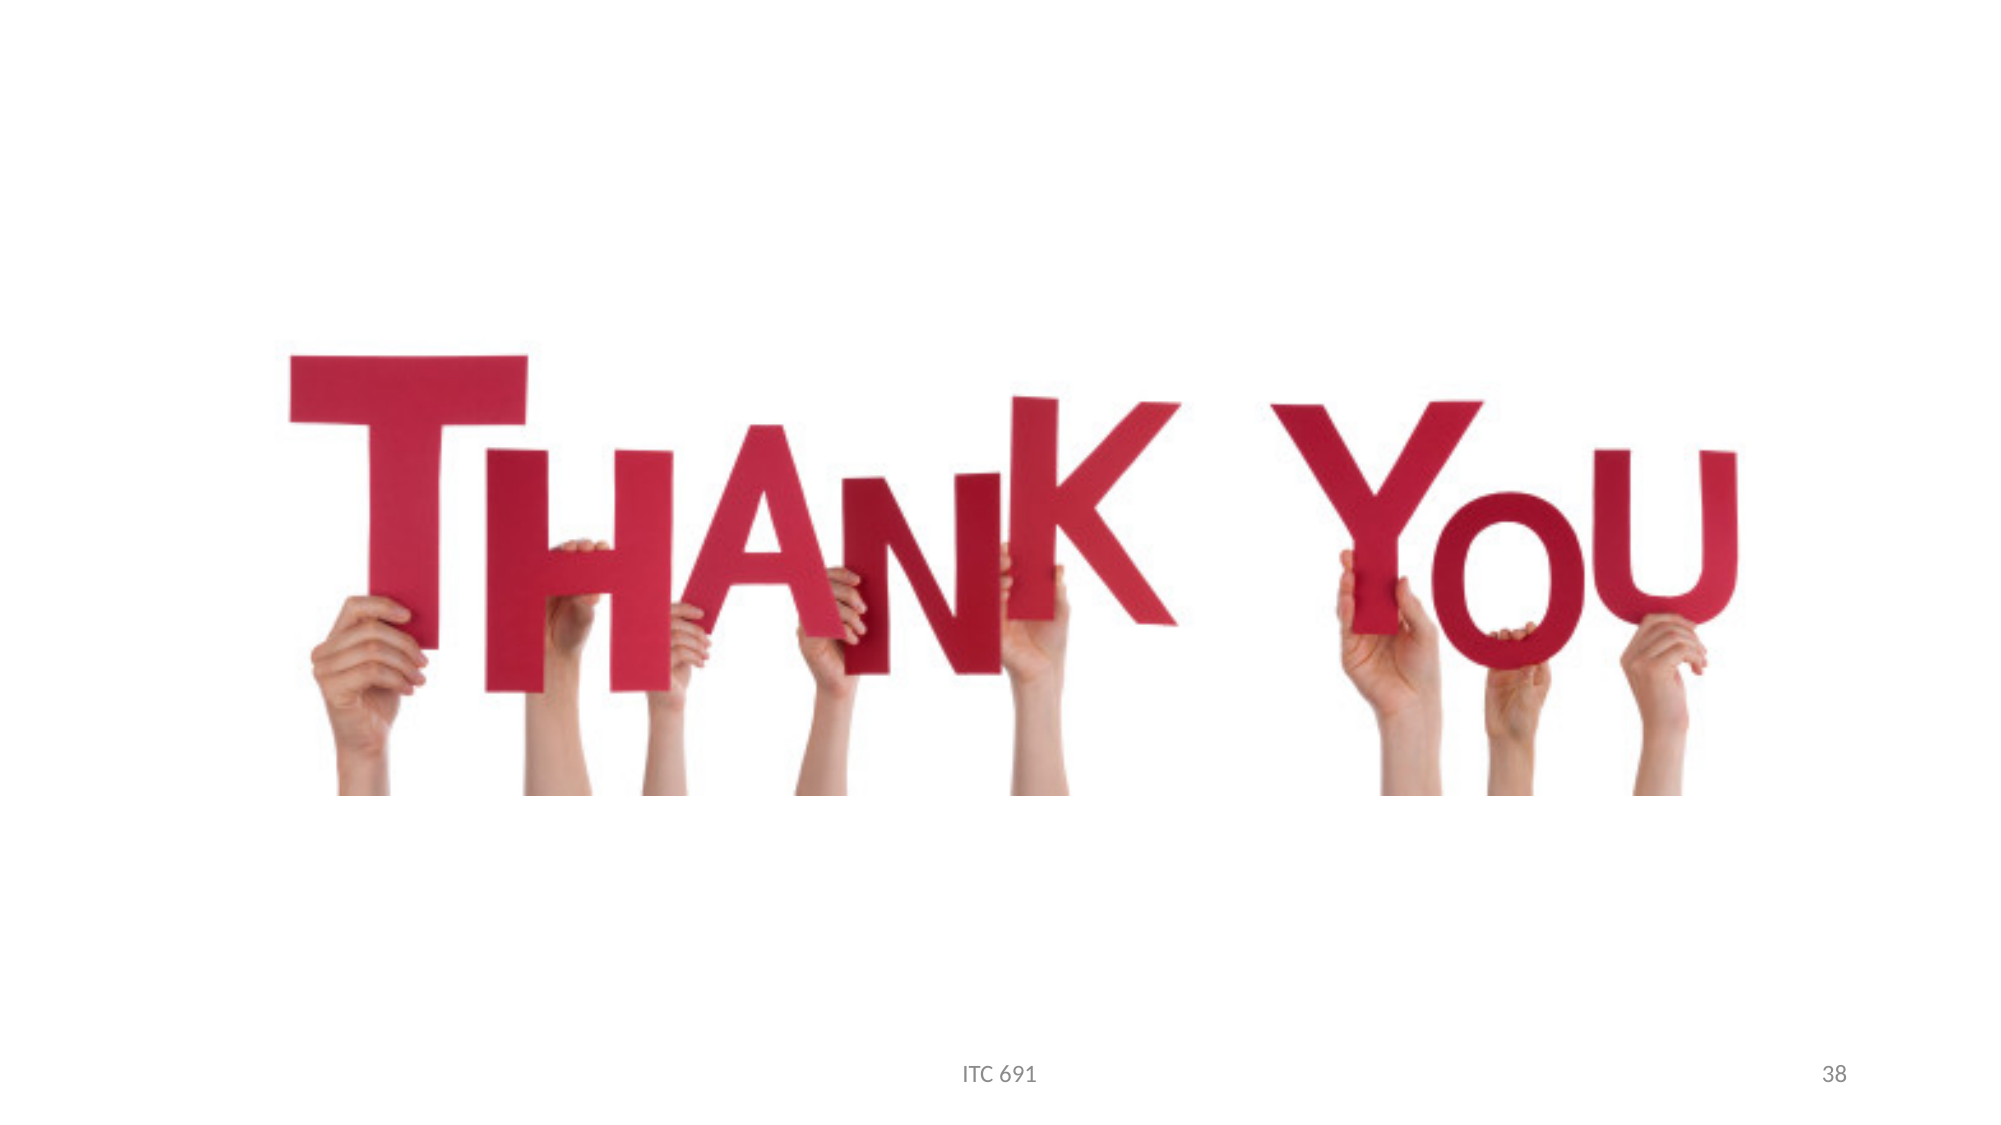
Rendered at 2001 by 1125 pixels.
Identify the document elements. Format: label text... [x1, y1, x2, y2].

footer ITC 691 [662, 1042, 1338, 1103]
picture [215, 280, 1848, 796]
slide_number 38 [1412, 1042, 1863, 1103]
